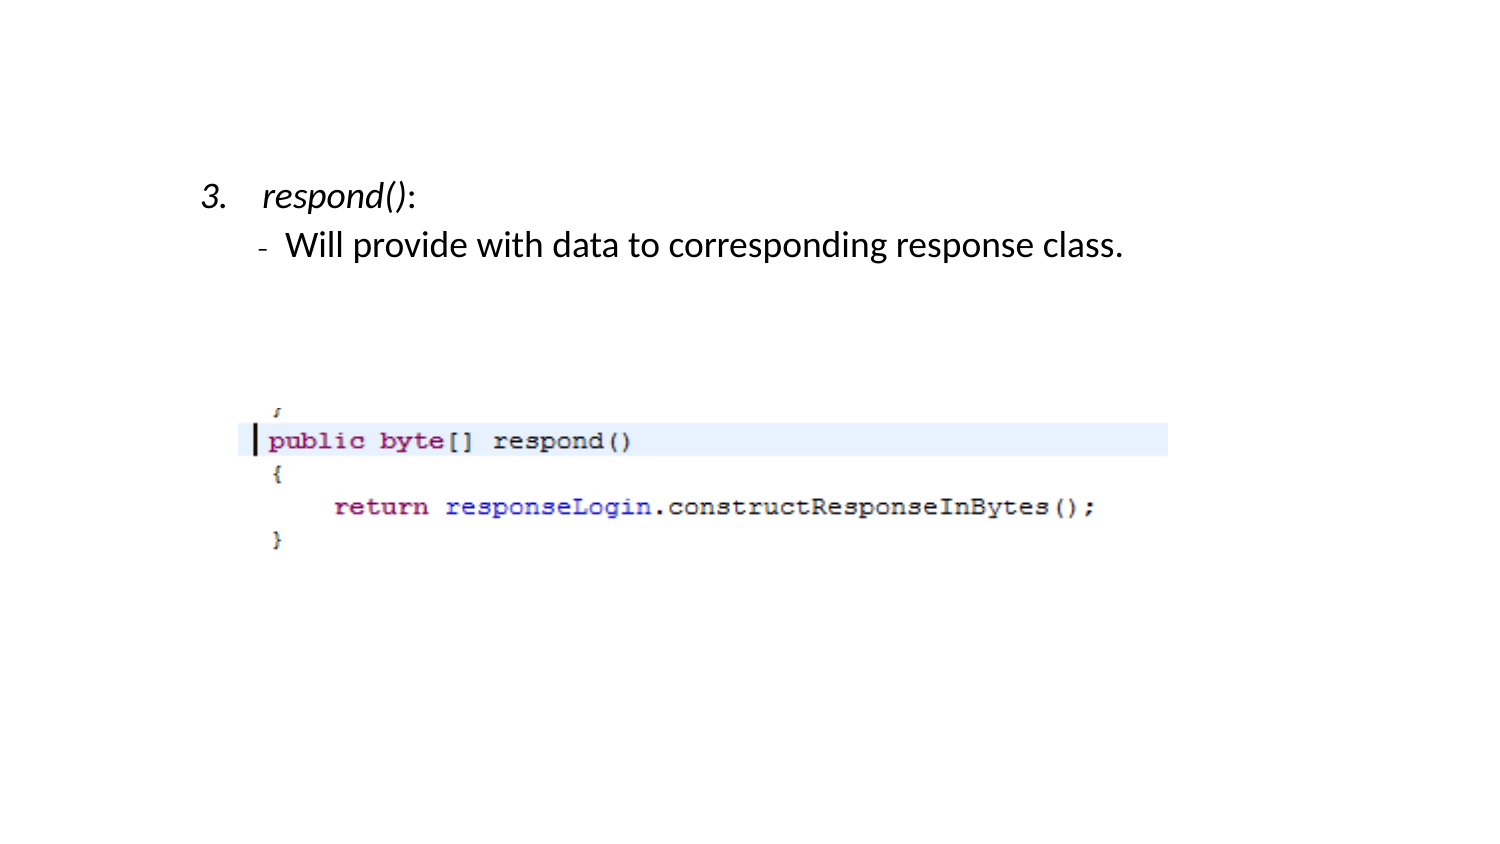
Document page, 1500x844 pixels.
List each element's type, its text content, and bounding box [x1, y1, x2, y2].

picture [238, 408, 1168, 600]
list respond(): Will provide with data to corresponding response class. [132, 170, 1426, 348]
